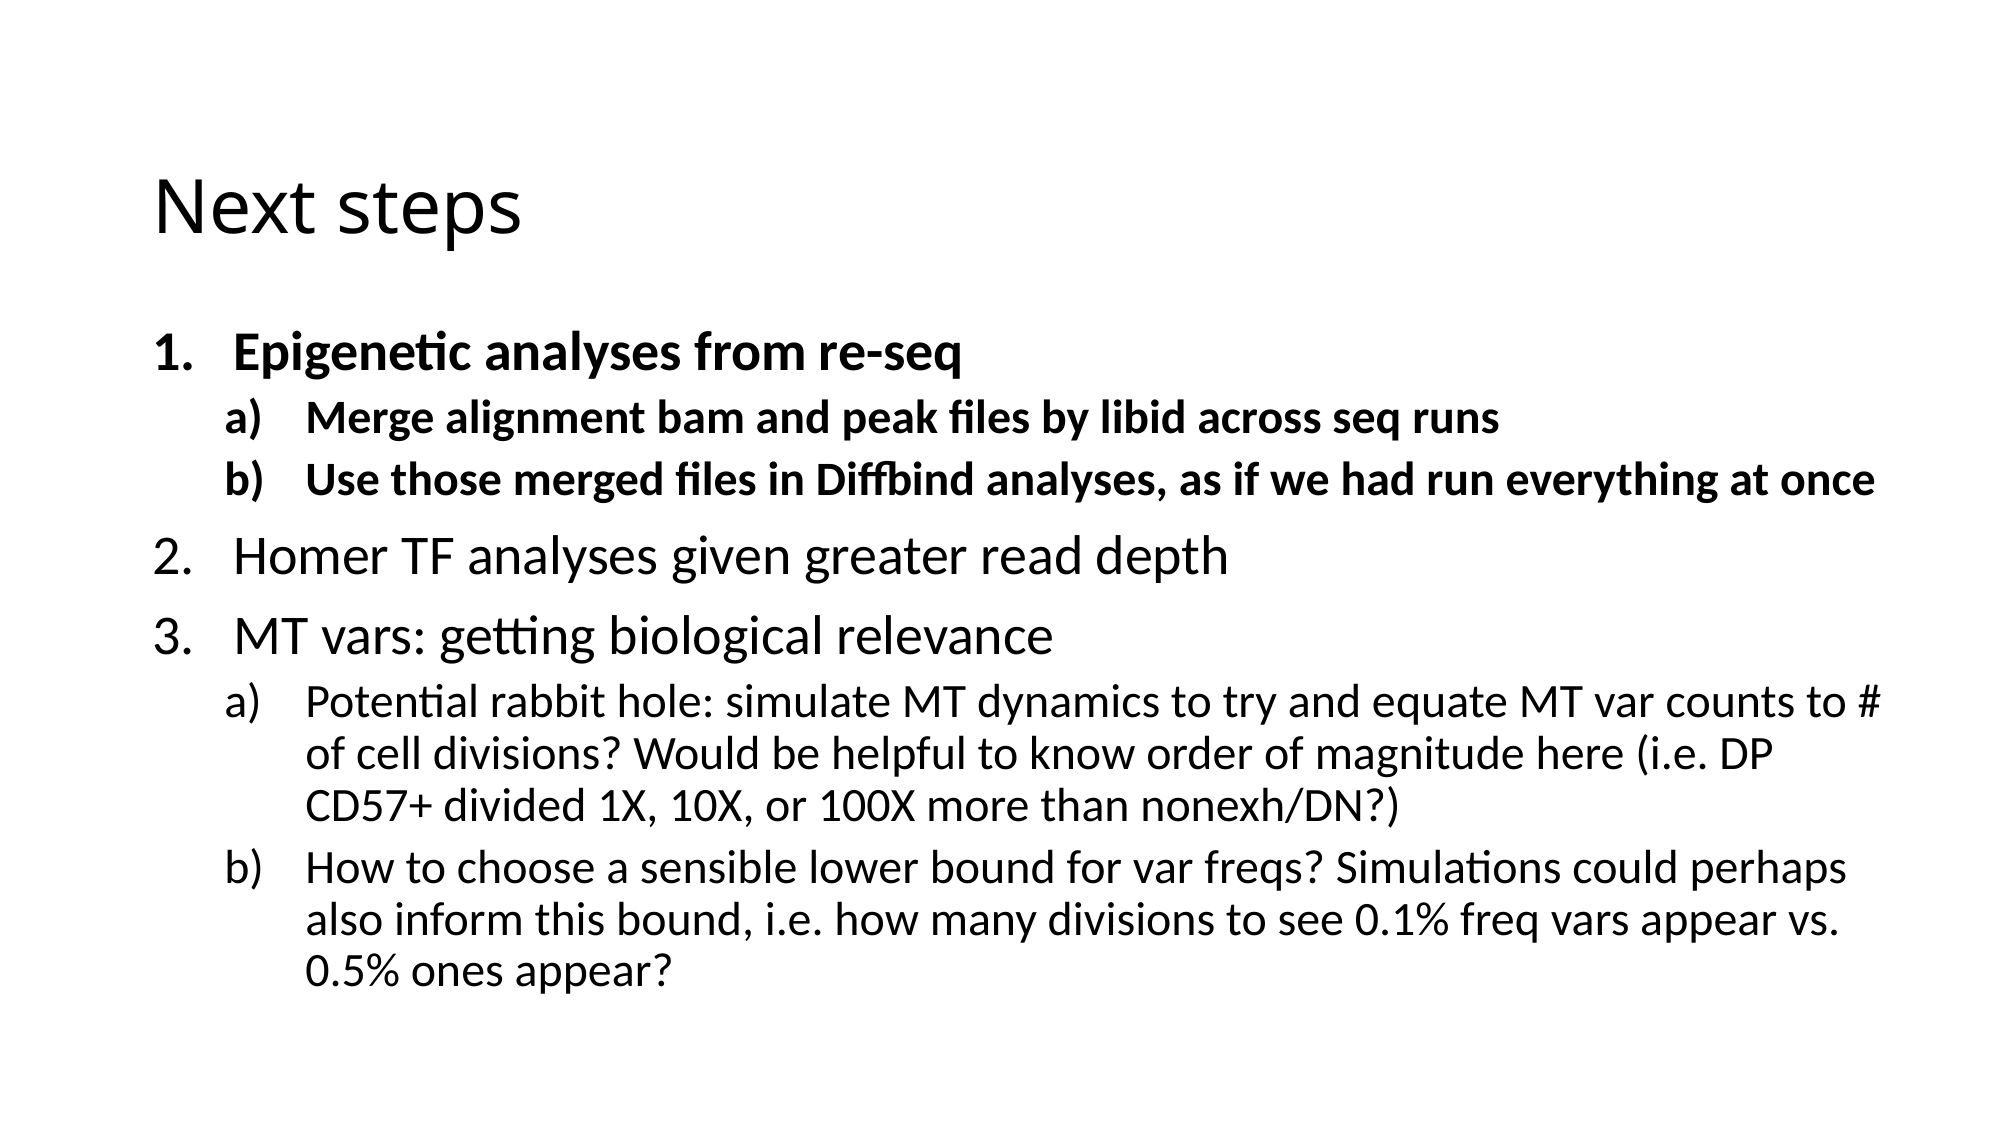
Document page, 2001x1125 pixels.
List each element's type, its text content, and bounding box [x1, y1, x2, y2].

title Next steps [137, 59, 1824, 314]
list Epigenetic analyses from re-seq Merge alignment bam and peak files by libid across seq runs Use those merged files in Diffbind analyses, as if we had run everything at once Homer TF analyses given greater read depth MT vars: getting biological relevance Potential rabbit hole: simulate MT dynamics to try and equate MT var counts to # of cell divisions? Would be helpful to know order of magnitude here (i.e. DP CD57+ divided 1X, 10X, or 100X more than nonexh/DN?) How to choose a sensible lower bound for var freqs? Simulations could perhaps also inform this bound, i.e. how many divisions to see 0.1% freq vars appear vs. 0.5% ones appear? [137, 314, 1905, 1053]
